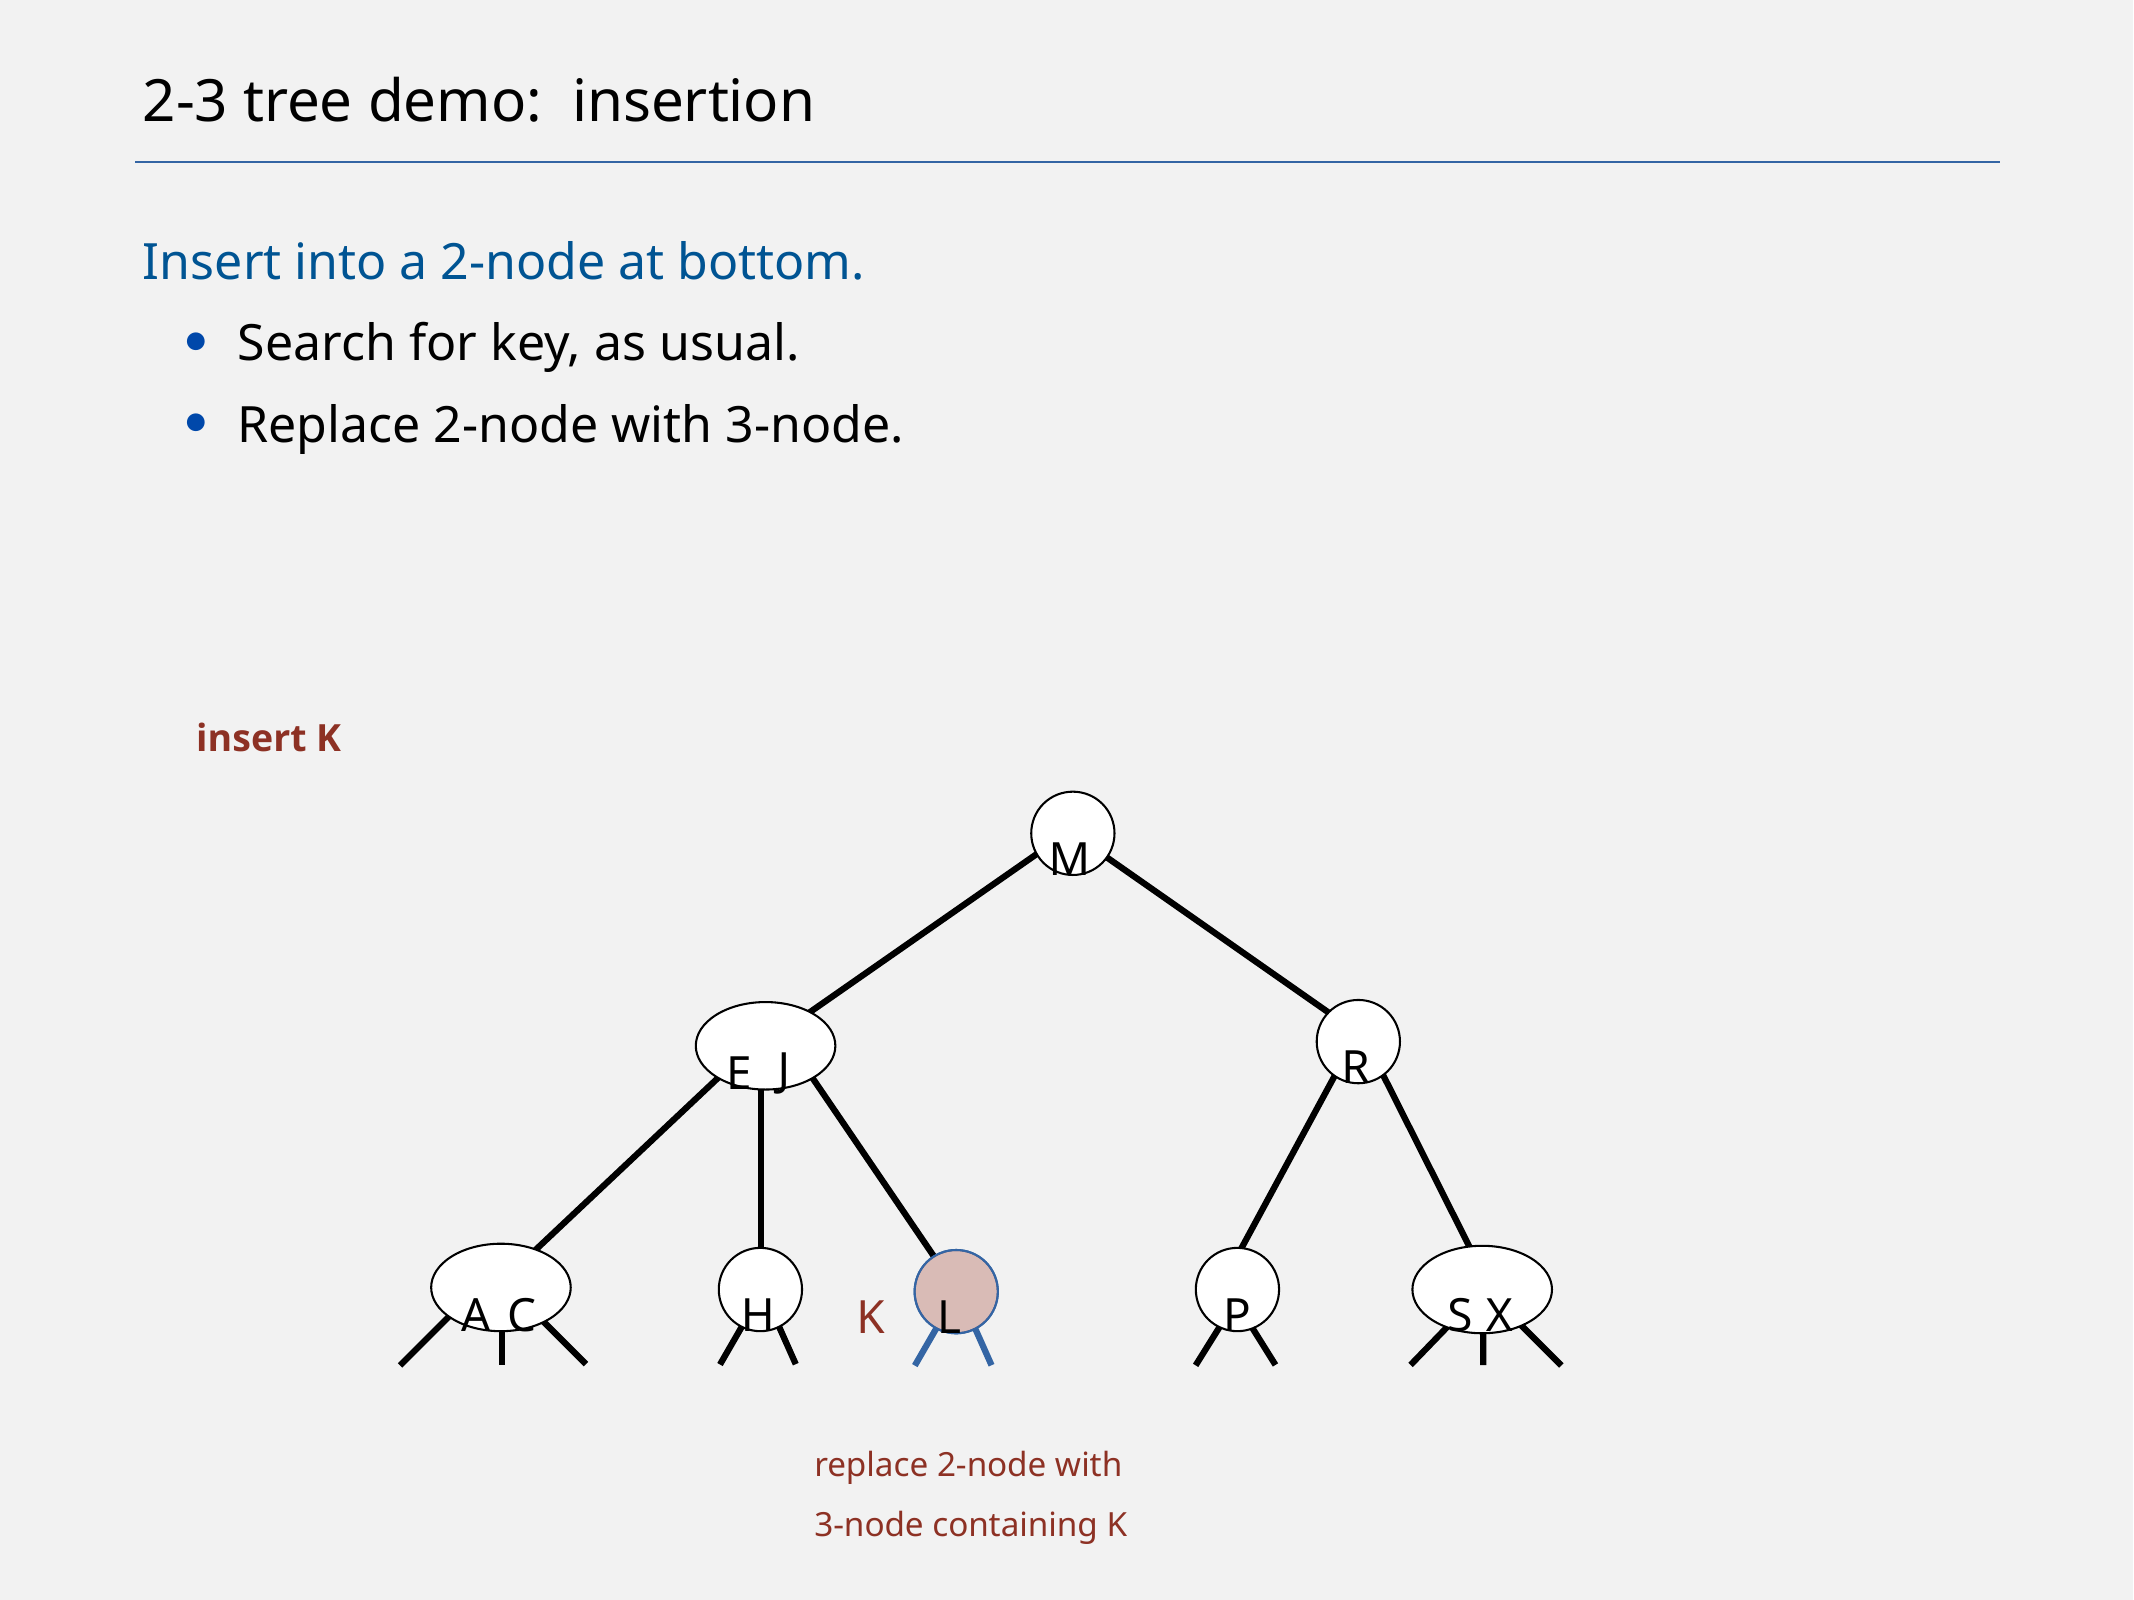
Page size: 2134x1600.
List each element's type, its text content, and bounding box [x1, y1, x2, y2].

text_box replace 2-node with 3-node containing K [804, 1422, 1138, 1543]
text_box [399, 791, 1562, 1366]
title 2-3 tree demo: insertion [132, 0, 2001, 134]
text_box insert K [186, 691, 352, 760]
list Insert into a 2-node at bottom. Search for key, as usual. Replace 2-node with 3-node. [132, 207, 2001, 1543]
